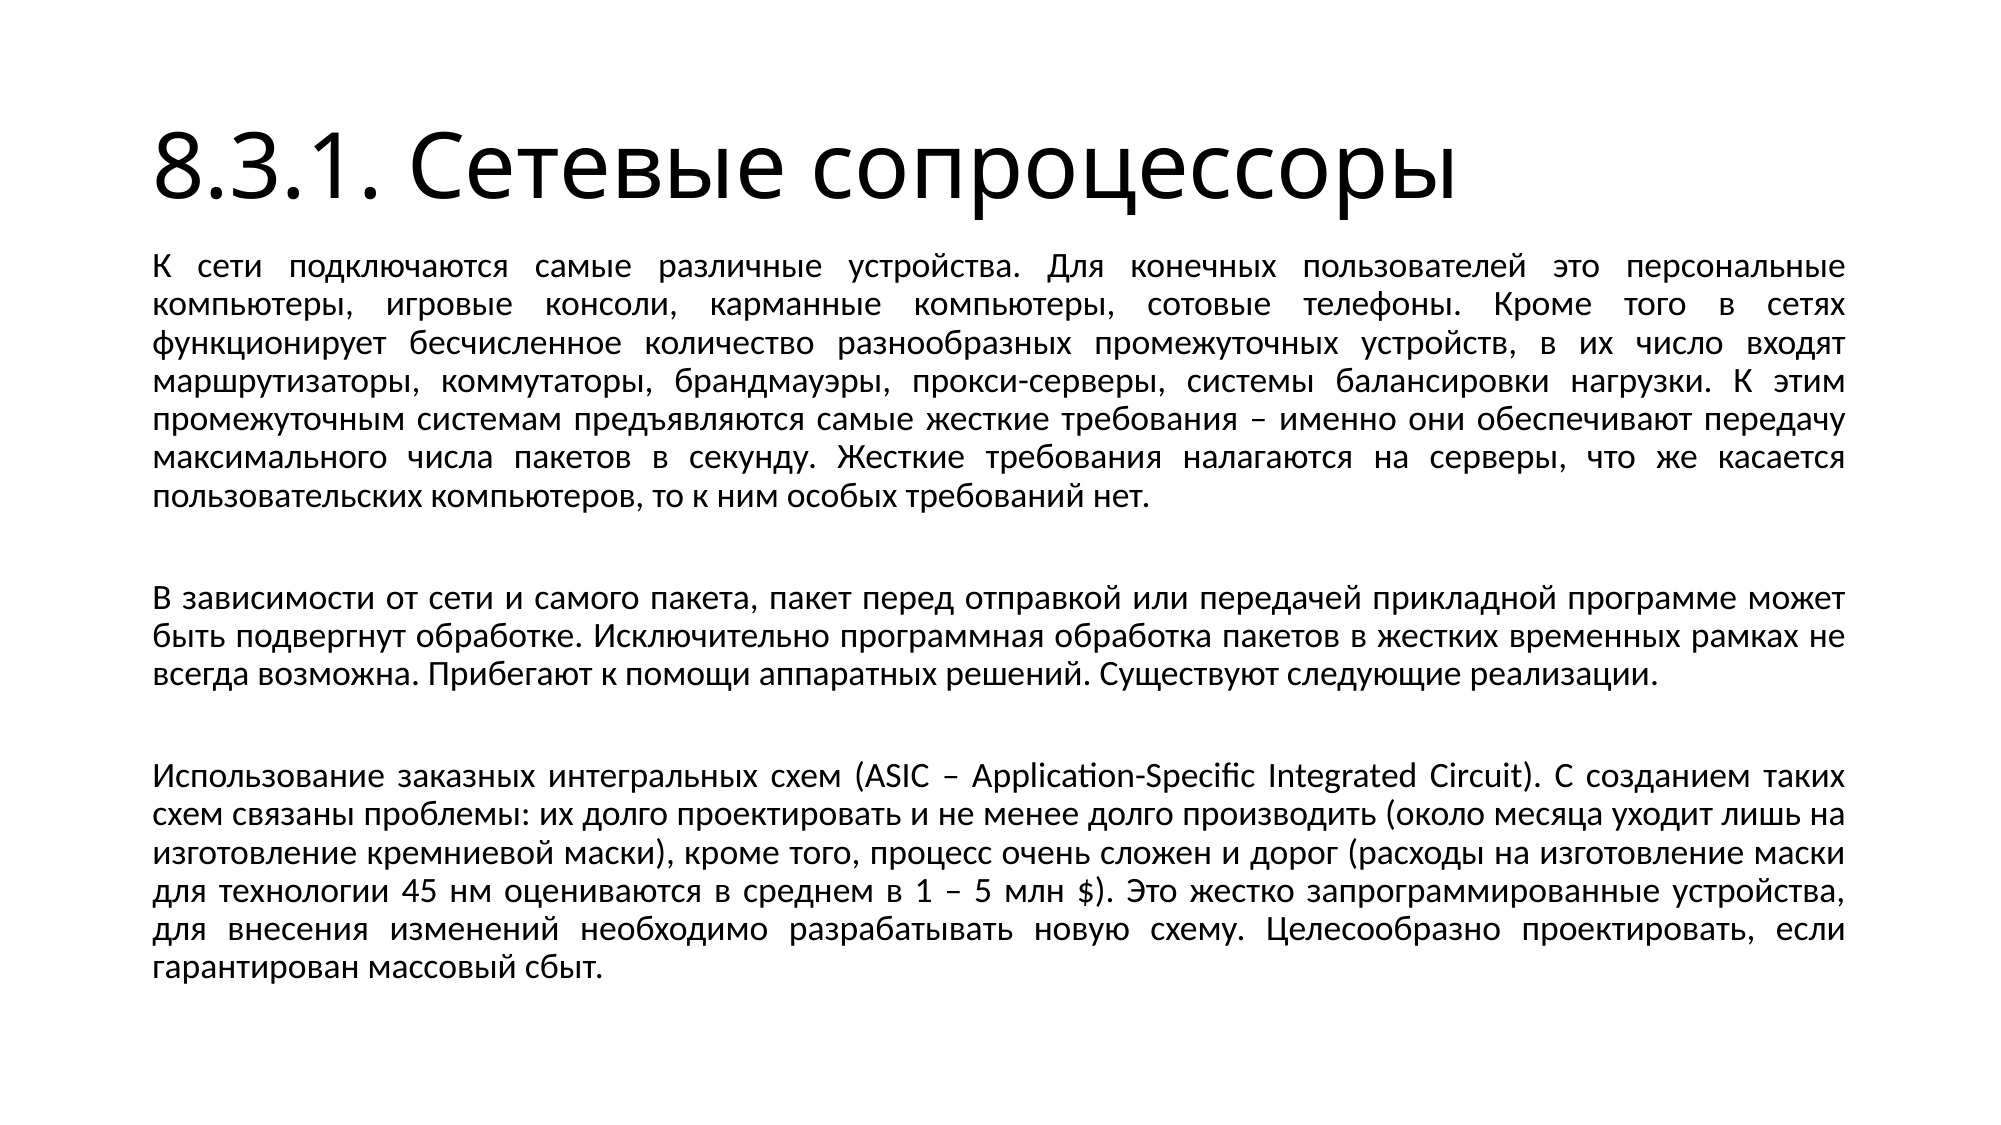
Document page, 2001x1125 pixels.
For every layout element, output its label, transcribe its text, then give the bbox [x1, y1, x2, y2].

title 8.3.1. Сетевые сопроцессоры [137, 59, 1863, 239]
list К сети подключаются самые различные устройства. Для конечных пользователей это персональные компьютеры, игровые консоли, карманные компьютеры, сотовые телефоны. Кроме того в сетях функционирует бесчисленное количество разнообразных промежуточных устройств, в их число входят маршрутизаторы, коммутаторы, брандмауэры, прокси-серверы, системы балансировки нагрузки. К этим промежуточным системам предъявляются самые жесткие требования – именно они обеспечивают передачу максимального числа пакетов в секунду. Жесткие требования налагаются на серверы, что же касается пользовательских компьютеров, то к ним особых требований нет. В зависимости от сети и самого пакета, пакет перед отправкой или передачей прикладной программе может быть подвергнут обработке. Исключительно программная обработка пакетов в жестких временных рамках не всегда возможна. Прибегают к помощи аппаратных решений. Существуют следующие реализации. Использование заказных интегральных схем (ASIC – Application-Specific Integrated Circuit). С созданием таких схем связаны проблемы: их долго проектировать и не менее долго производить (около месяца уходит лишь на изготовление кремниевой маски), кроме того, процесс очень сложен и дорог (расходы на изготовление маски для технологии 45 нм оцениваются в среднем в 1 – 5 млн $). Это жестко запрограммированные устройства, для внесения изменений необходимо разрабатывать новую схему. Целесообразно проектировать, если гарантирован массовый сбыт. [137, 239, 1863, 1014]
